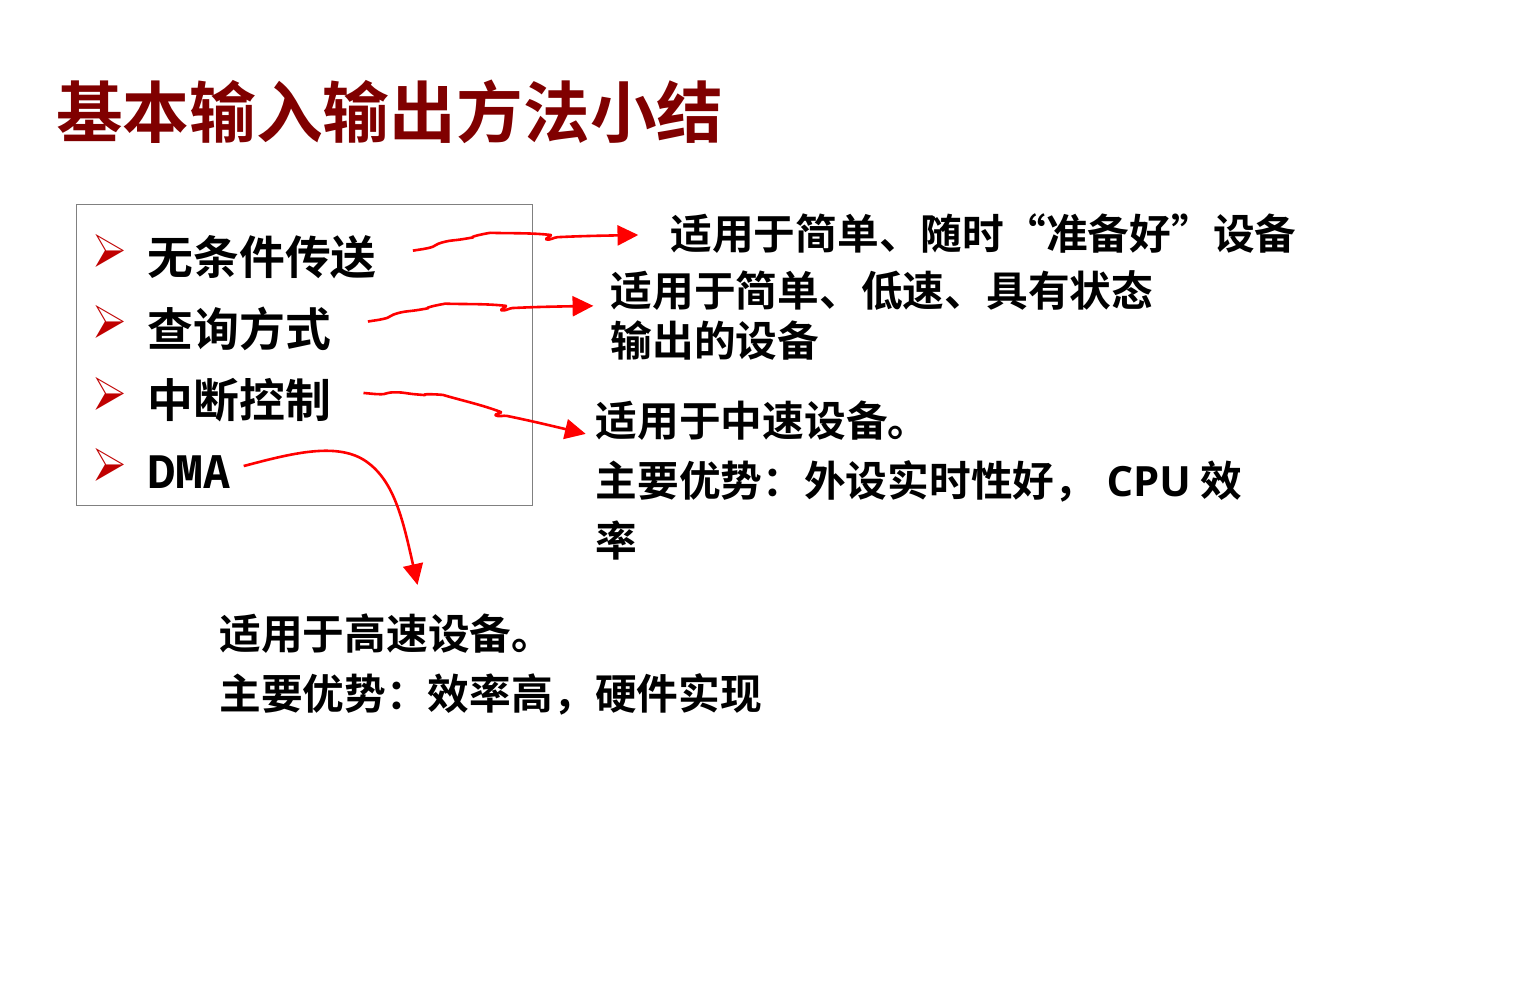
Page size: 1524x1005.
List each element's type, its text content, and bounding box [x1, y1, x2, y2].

text_box 无条件传送 查询方式 中断控制 DMA [76, 204, 533, 506]
text_box [244, 450, 424, 585]
title 基本输入输出方法小结 [42, 17, 858, 158]
text_box 适用于中速设备。 主要优势：外设实时性好，CPU效率 [580, 377, 1298, 572]
text_box 适用于简单、随时“准备好”设备 [655, 200, 1373, 265]
text_box [364, 392, 580, 440]
text_box 适用于高速设备。 主要优势：效率高，硬件实现 [204, 590, 861, 725]
text_box [369, 295, 594, 322]
text_box [414, 225, 639, 251]
text_box 适用于简单、低速、具有状态输出的设备 [595, 257, 1169, 372]
